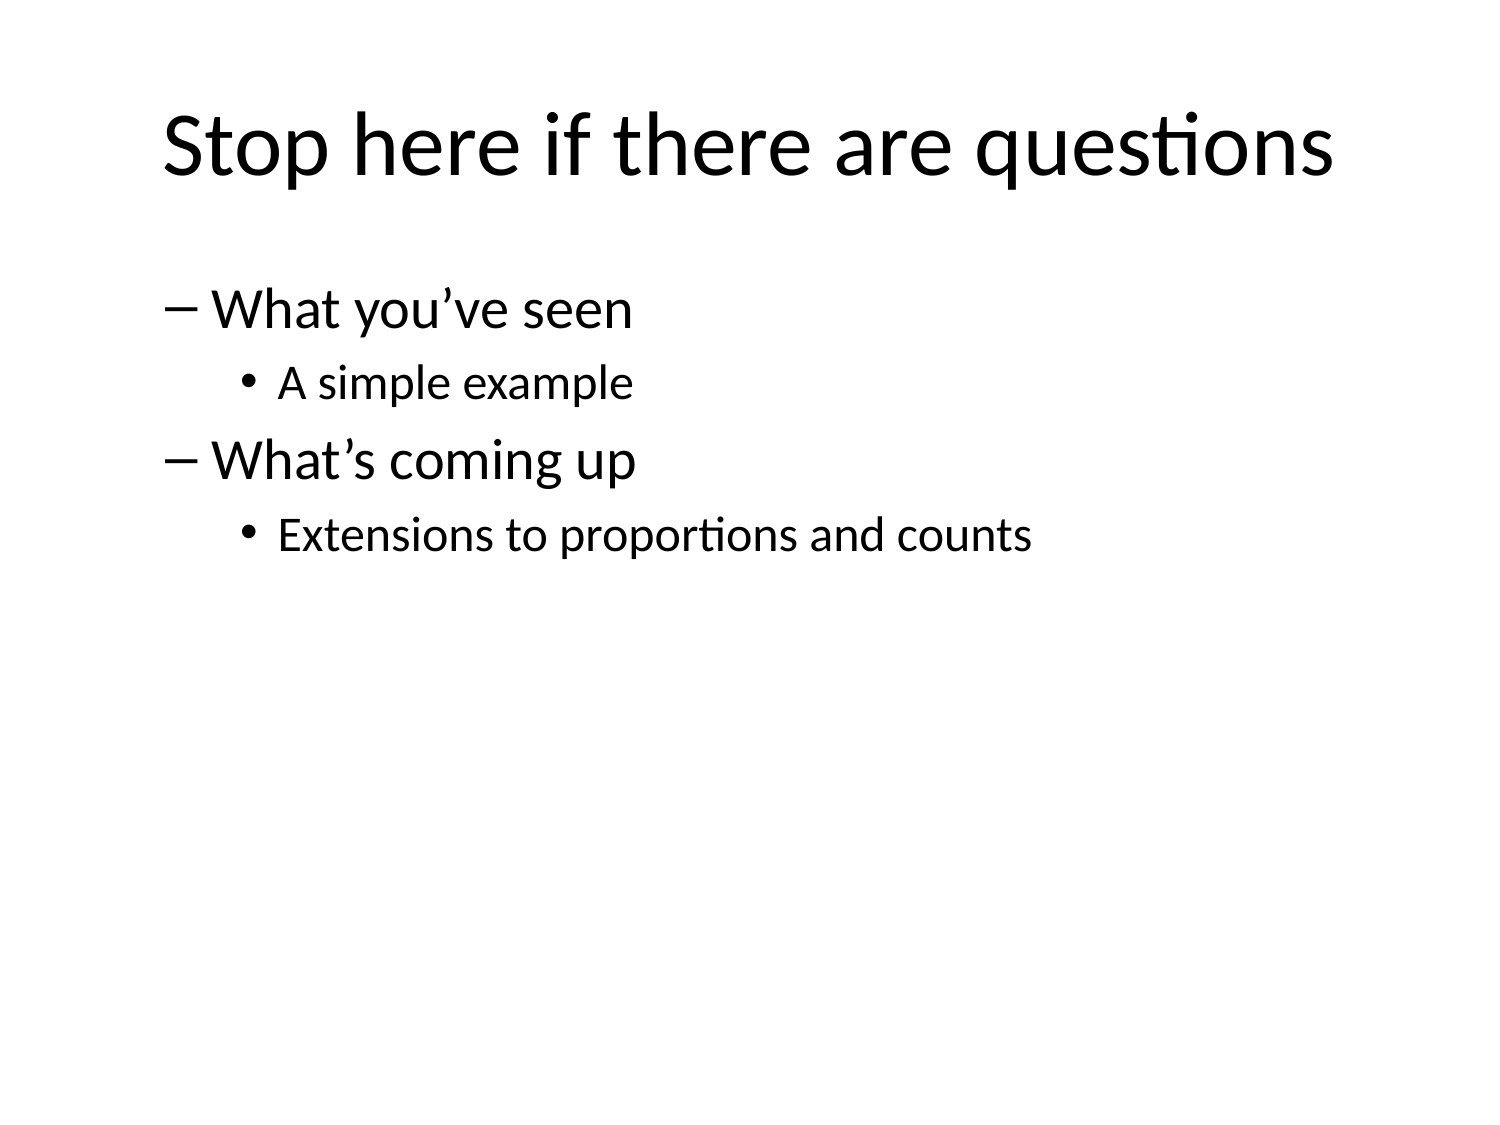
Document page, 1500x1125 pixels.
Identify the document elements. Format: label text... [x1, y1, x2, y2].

title Stop here if there are questions [75, 45, 1425, 233]
list What you’ve seen A simple example What’s coming up Extensions to proportions and counts [75, 262, 1425, 1005]
